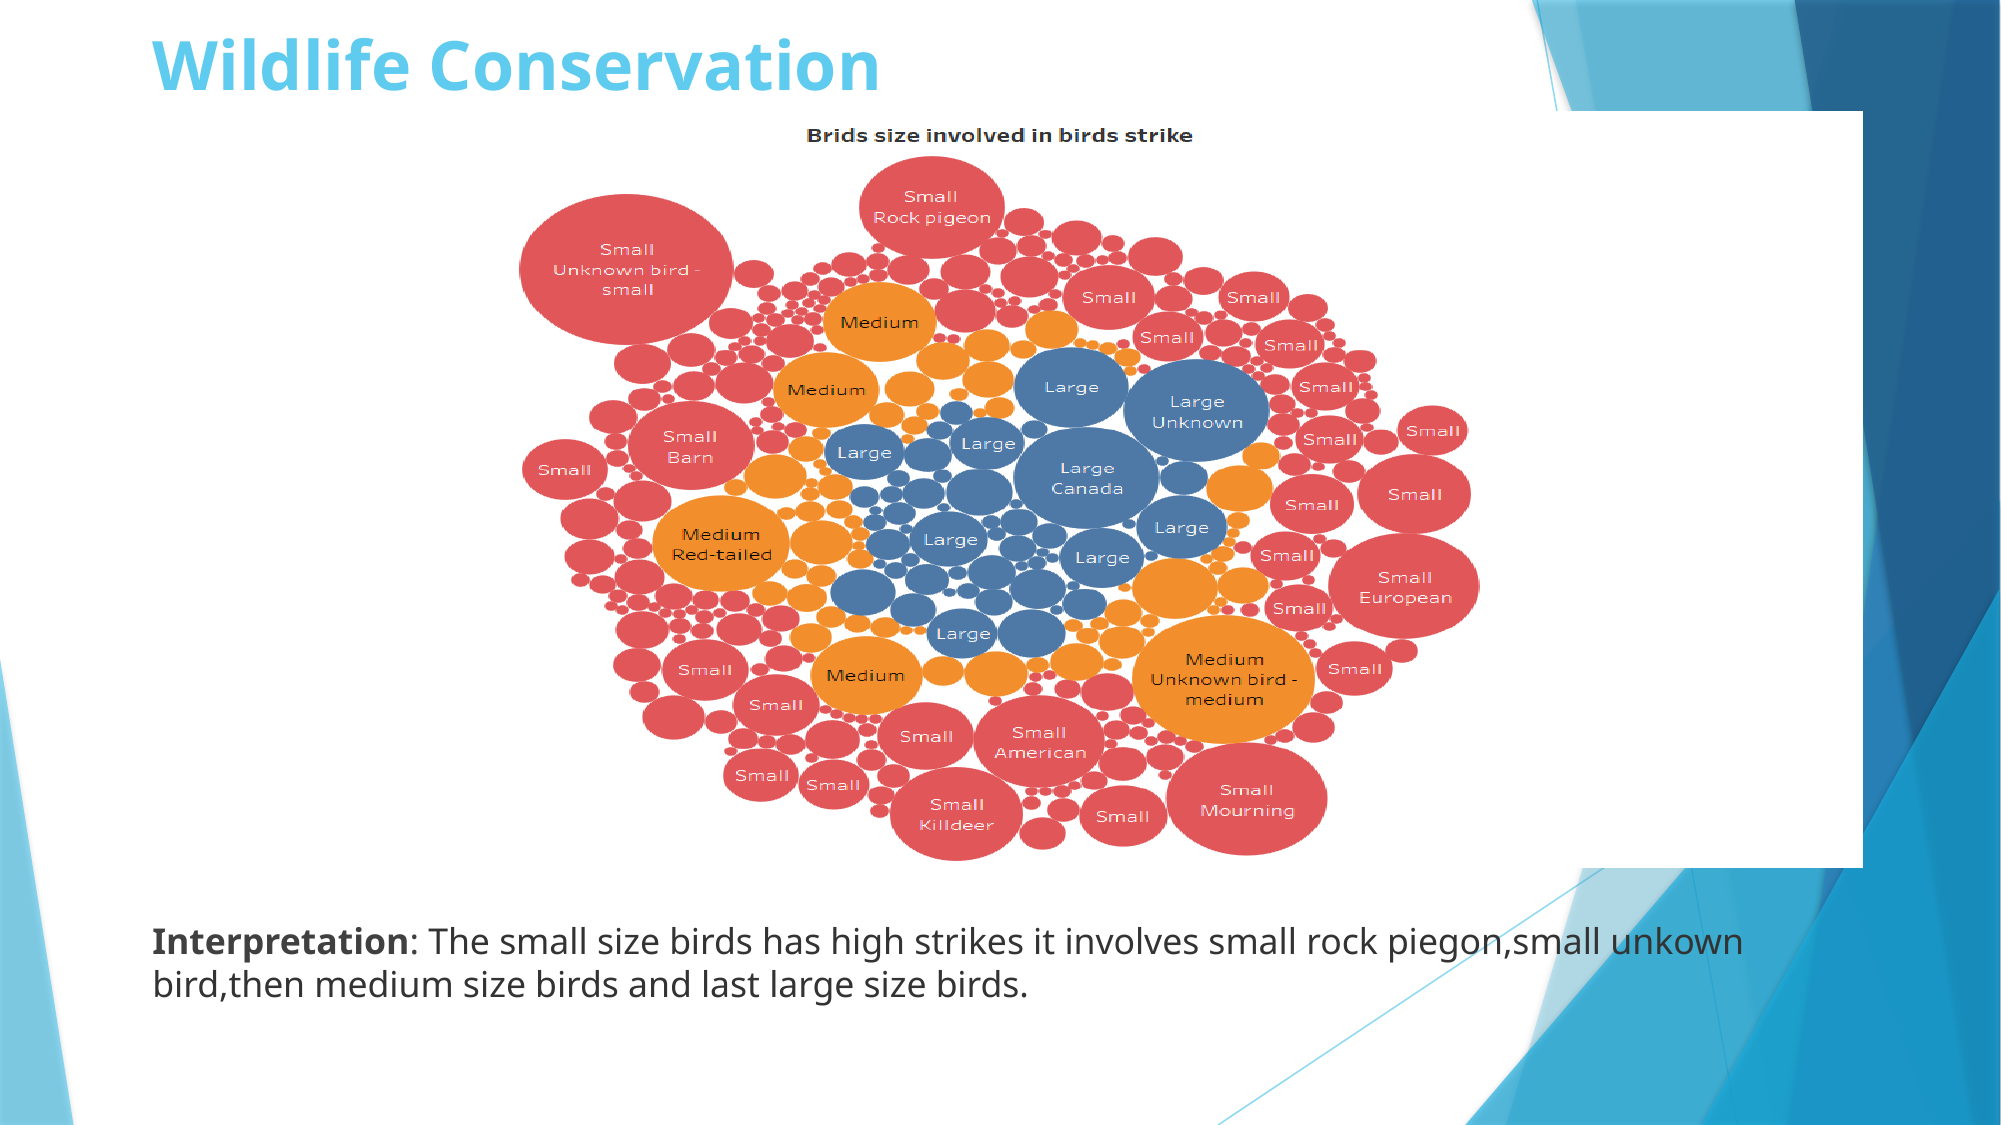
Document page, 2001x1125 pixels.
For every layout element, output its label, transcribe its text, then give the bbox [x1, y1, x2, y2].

title Wildlife Conservation [137, 14, 1863, 99]
picture [136, 111, 1863, 869]
list Interpretation: The small size birds has high strikes it involves small rock piegon,small unkown bird,then medium size birds and last large size birds. [137, 99, 1863, 111]
list Interpretation: The small size birds has high strikes it involves small rock piegon,small unkown bird,then medium size birds and last large size birds. [137, 878, 1863, 1014]
